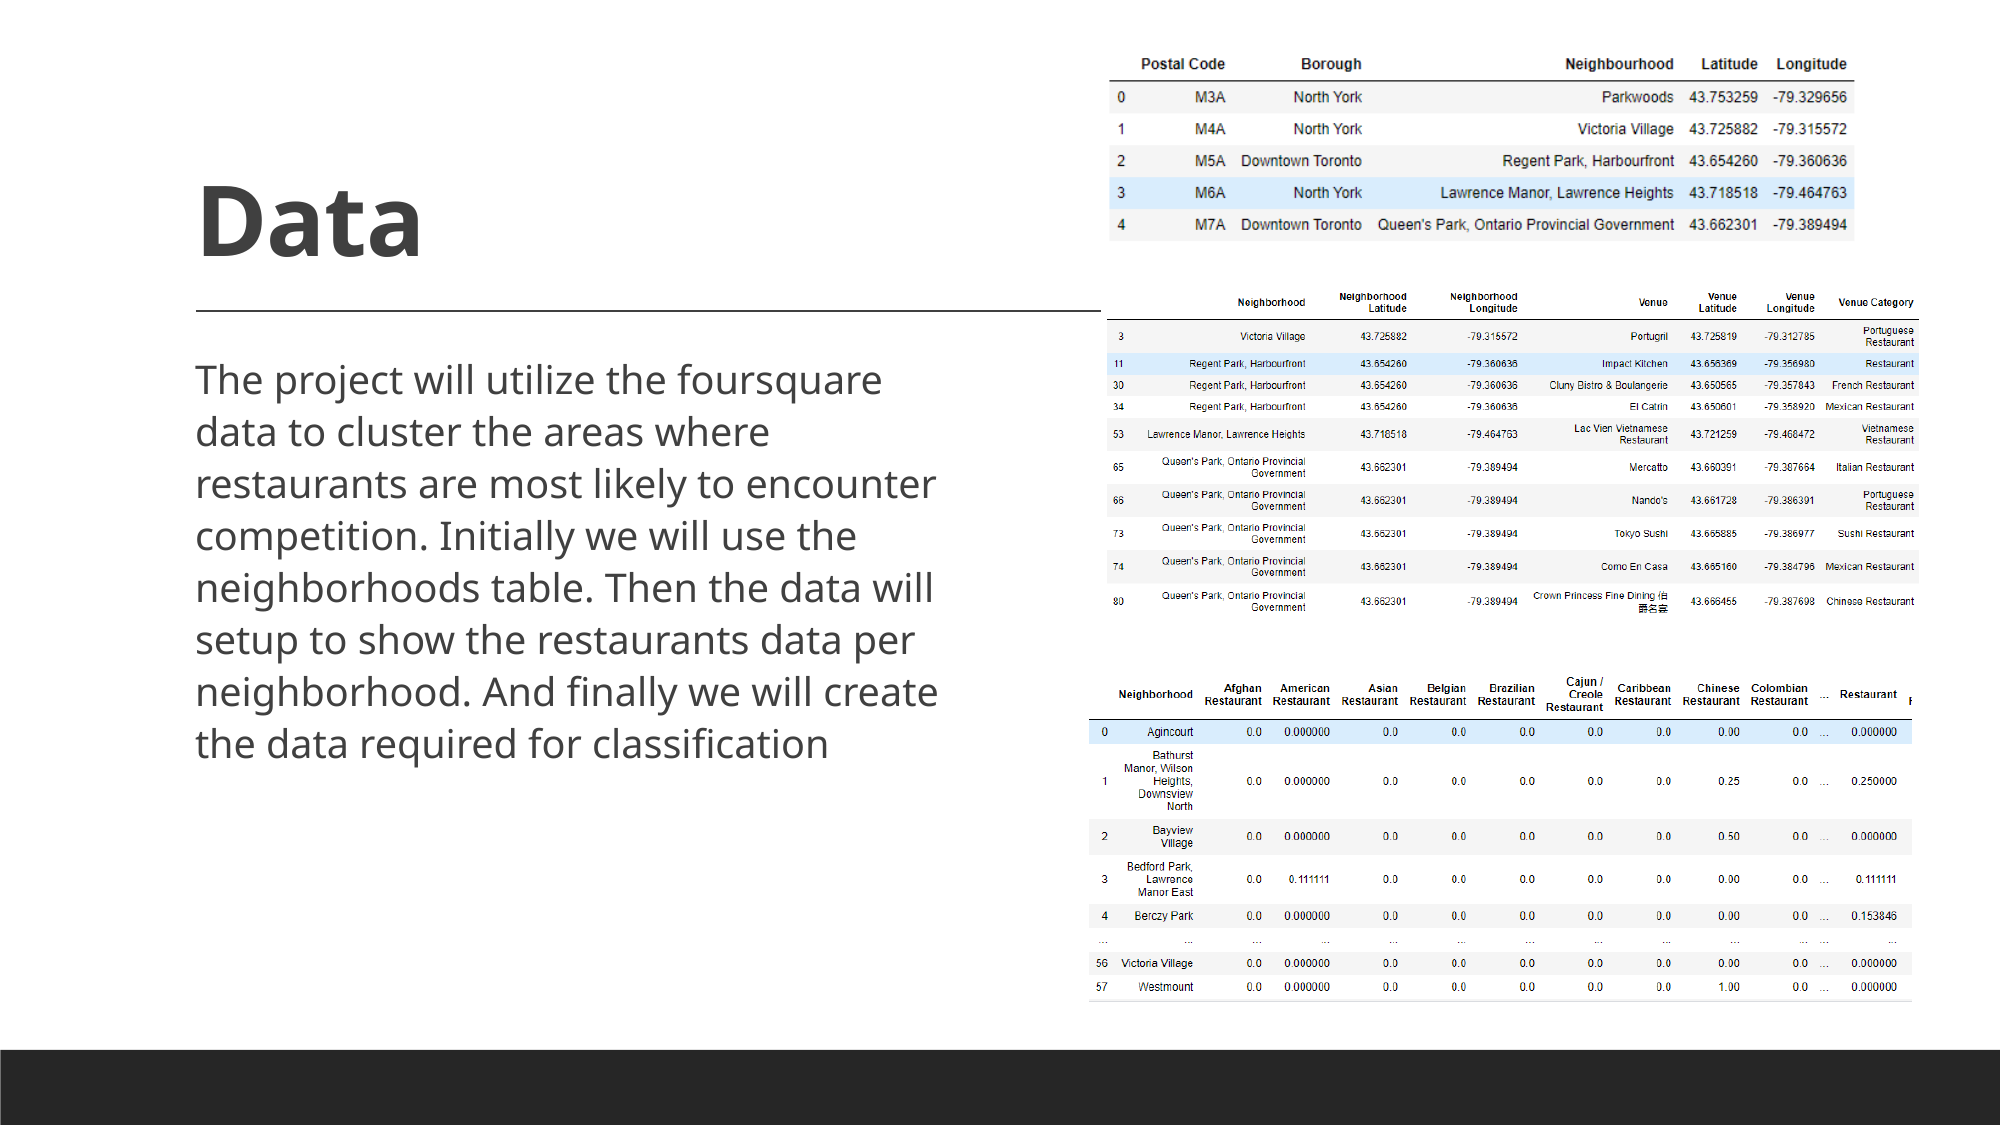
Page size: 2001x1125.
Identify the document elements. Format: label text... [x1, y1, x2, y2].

picture [1101, 284, 1925, 622]
list The project will utilize the foursquare data to cluster the areas where restaurants are most likely to encounter competition. Initially we will use the neighborhoods table. Then the data will setup to show the restaurants data per neighborhood. And finally we will create the data required for classification [180, 342, 942, 963]
title Data [180, 47, 1830, 285]
picture [1101, 46, 1864, 268]
picture [1088, 676, 1912, 1004]
